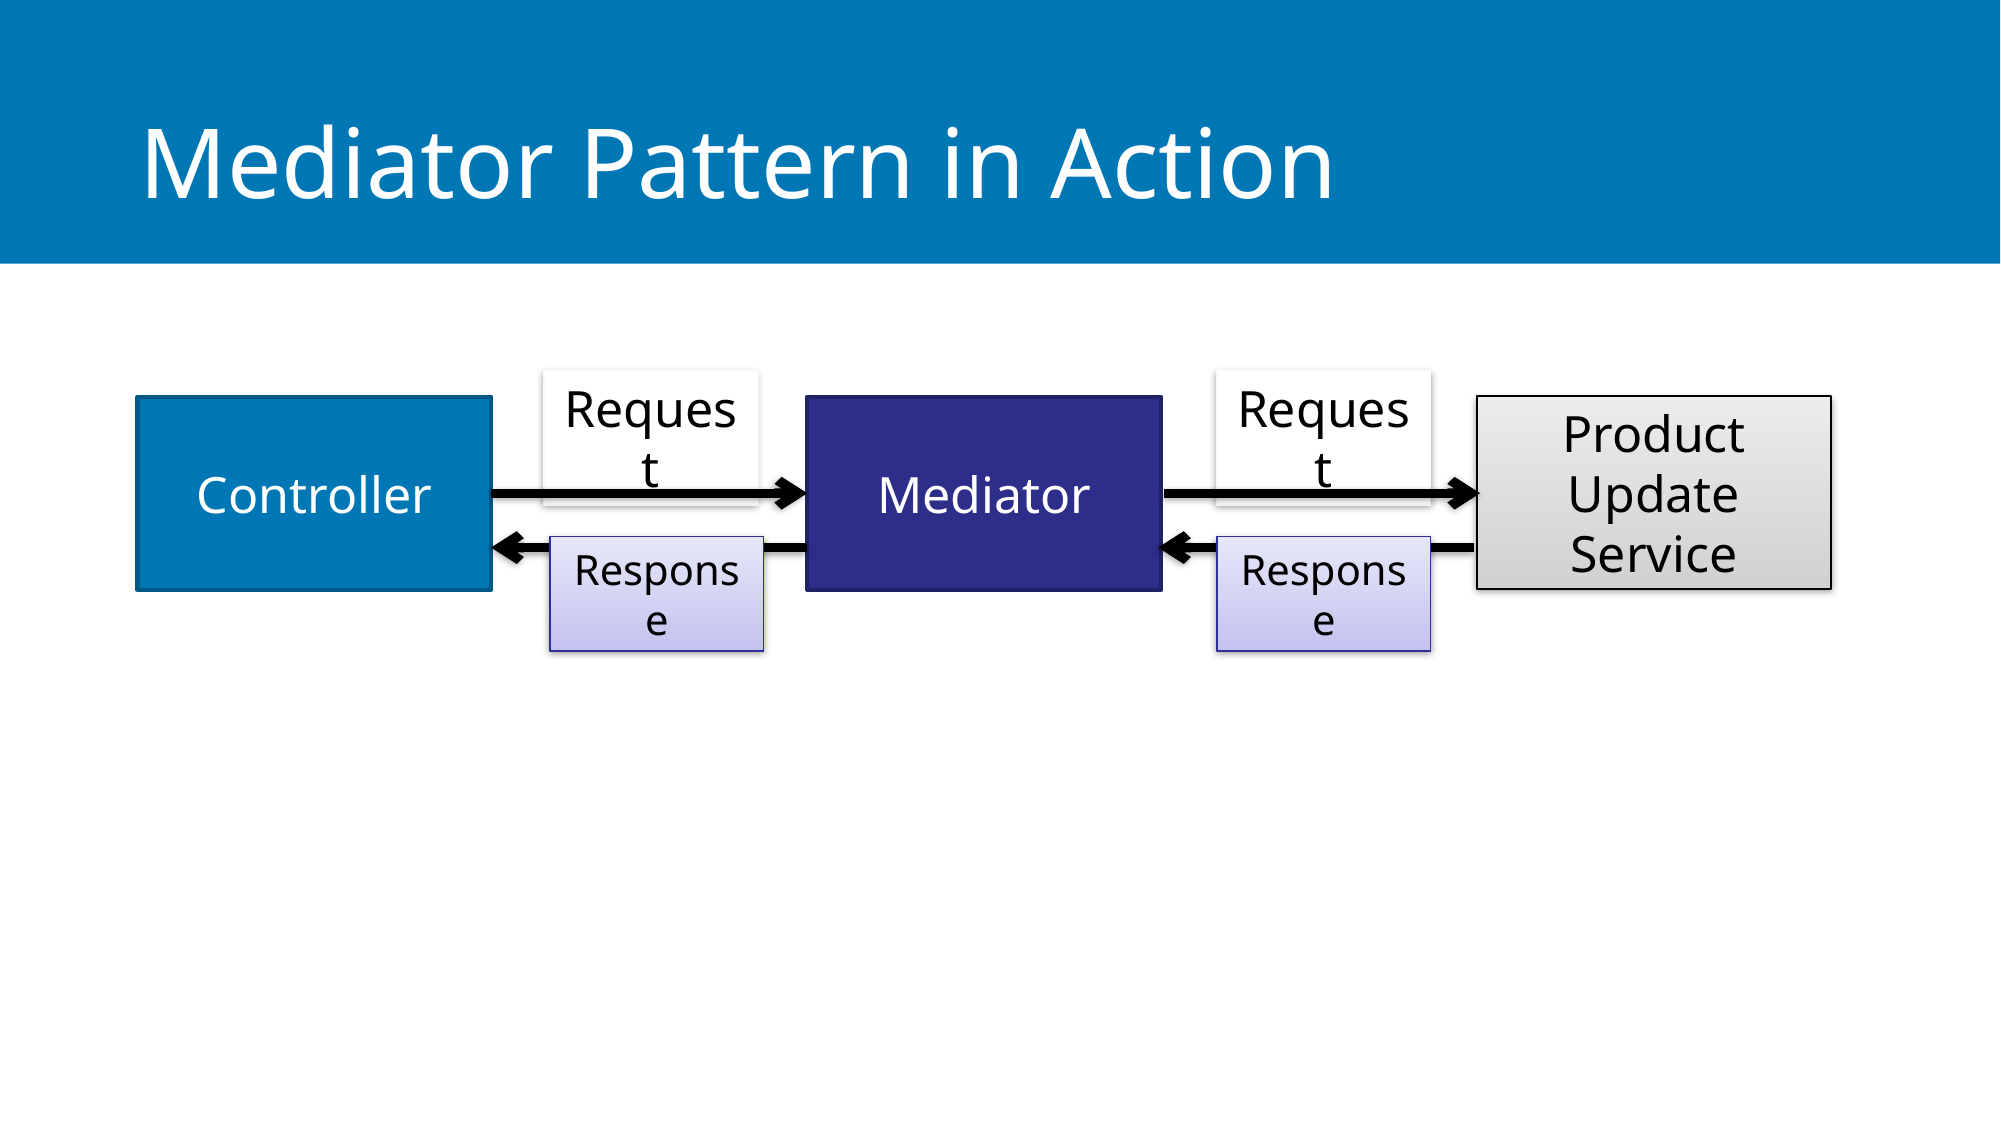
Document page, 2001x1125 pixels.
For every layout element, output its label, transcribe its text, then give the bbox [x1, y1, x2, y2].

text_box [1157, 547, 1475, 627]
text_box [490, 547, 808, 627]
text_box Controller [135, 395, 493, 592]
title Mediator Pattern in Action [139, 79, 1861, 238]
text_box Mediator [805, 395, 1163, 592]
text_box Product Update Service [1476, 395, 1832, 590]
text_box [1164, 399, 1481, 494]
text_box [491, 399, 808, 494]
